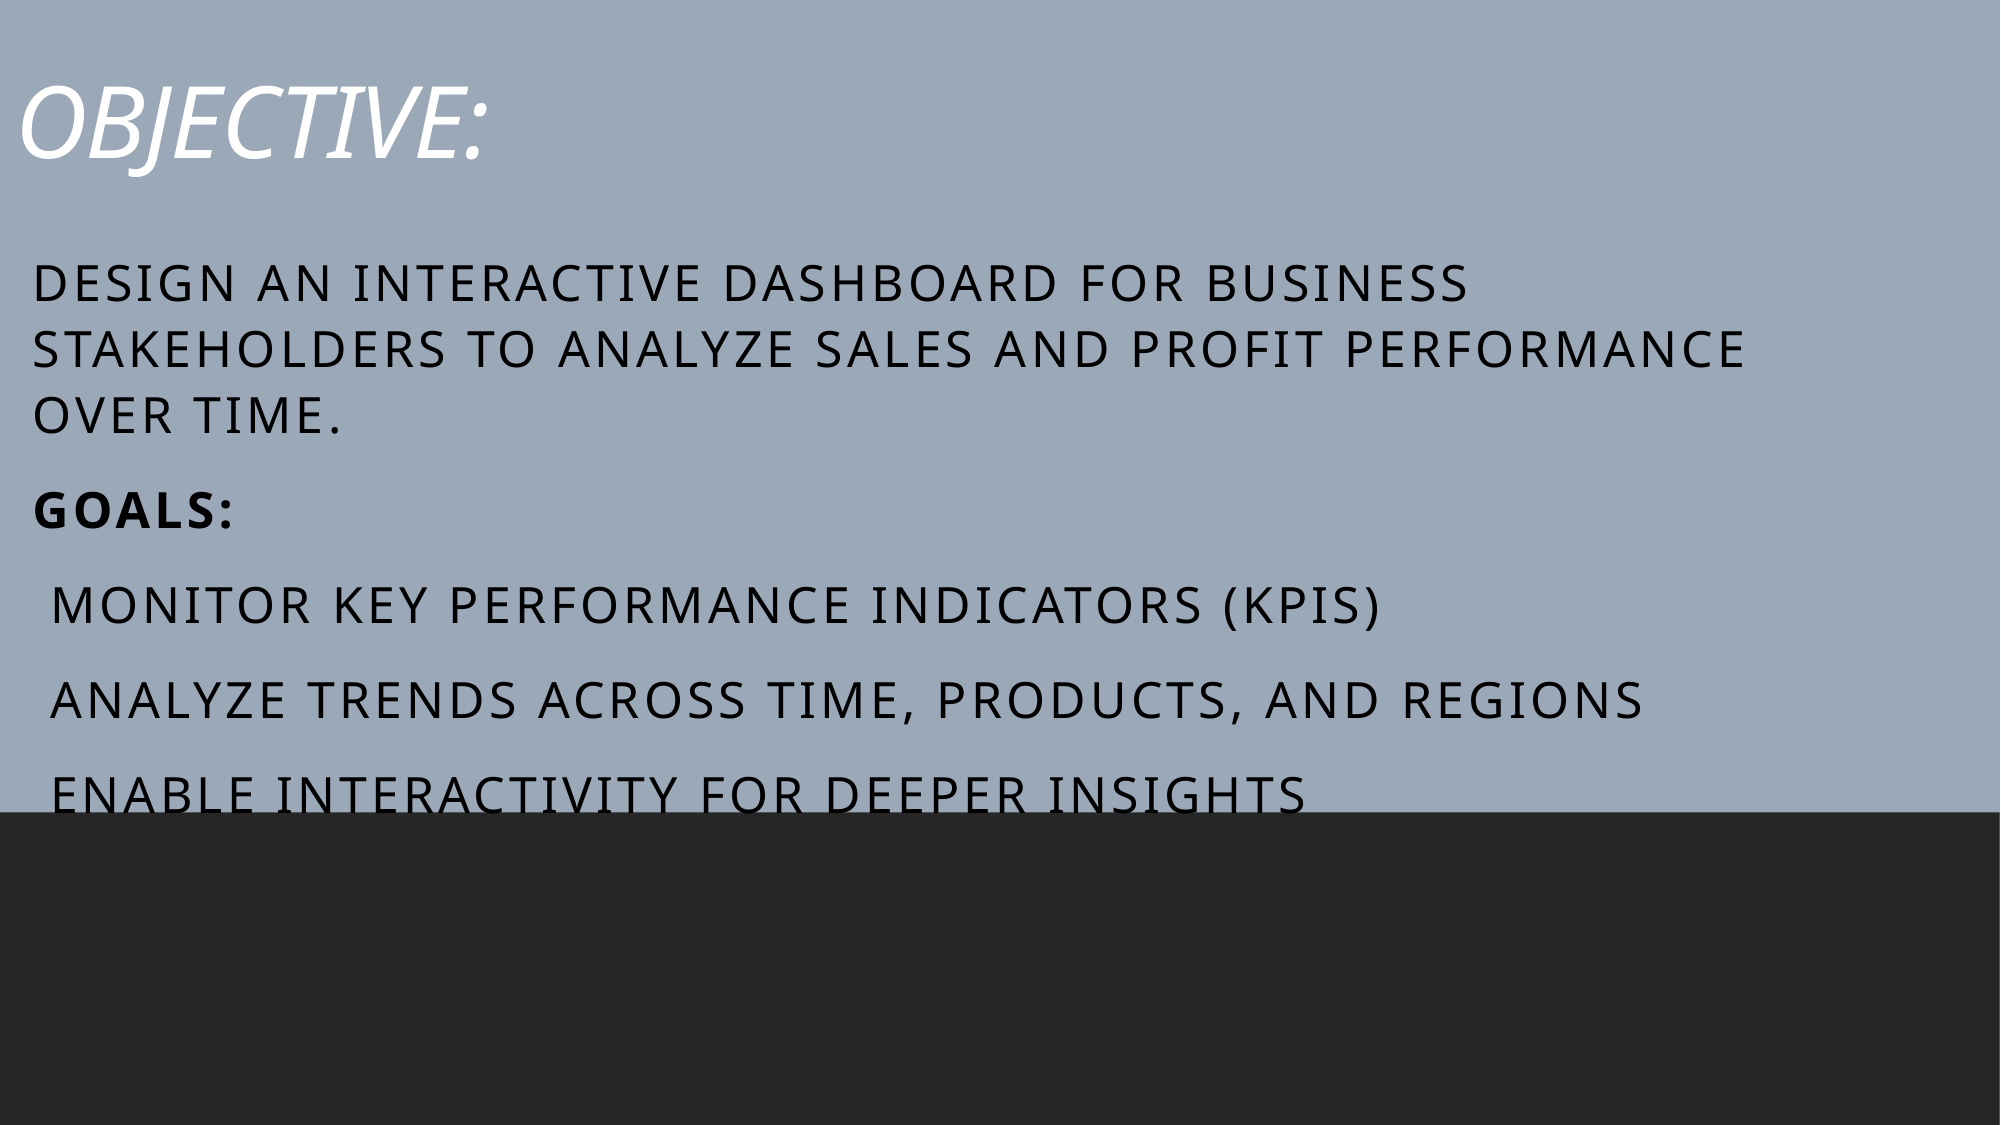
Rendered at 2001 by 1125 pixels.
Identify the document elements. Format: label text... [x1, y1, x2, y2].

subtitle Design an interactive dashboard for business stakeholders to analyze sales and profit performance over time. Goals: Monitor key performance indicators (KPIs) Analyze trends across time, products, and regions Enable interactivity for deeper insights [17, 237, 1831, 1045]
text_box [0, 0, 2000, 811]
text_box [0, 811, 2000, 1125]
title OBJECTIVE: [0, 14, 1830, 238]
